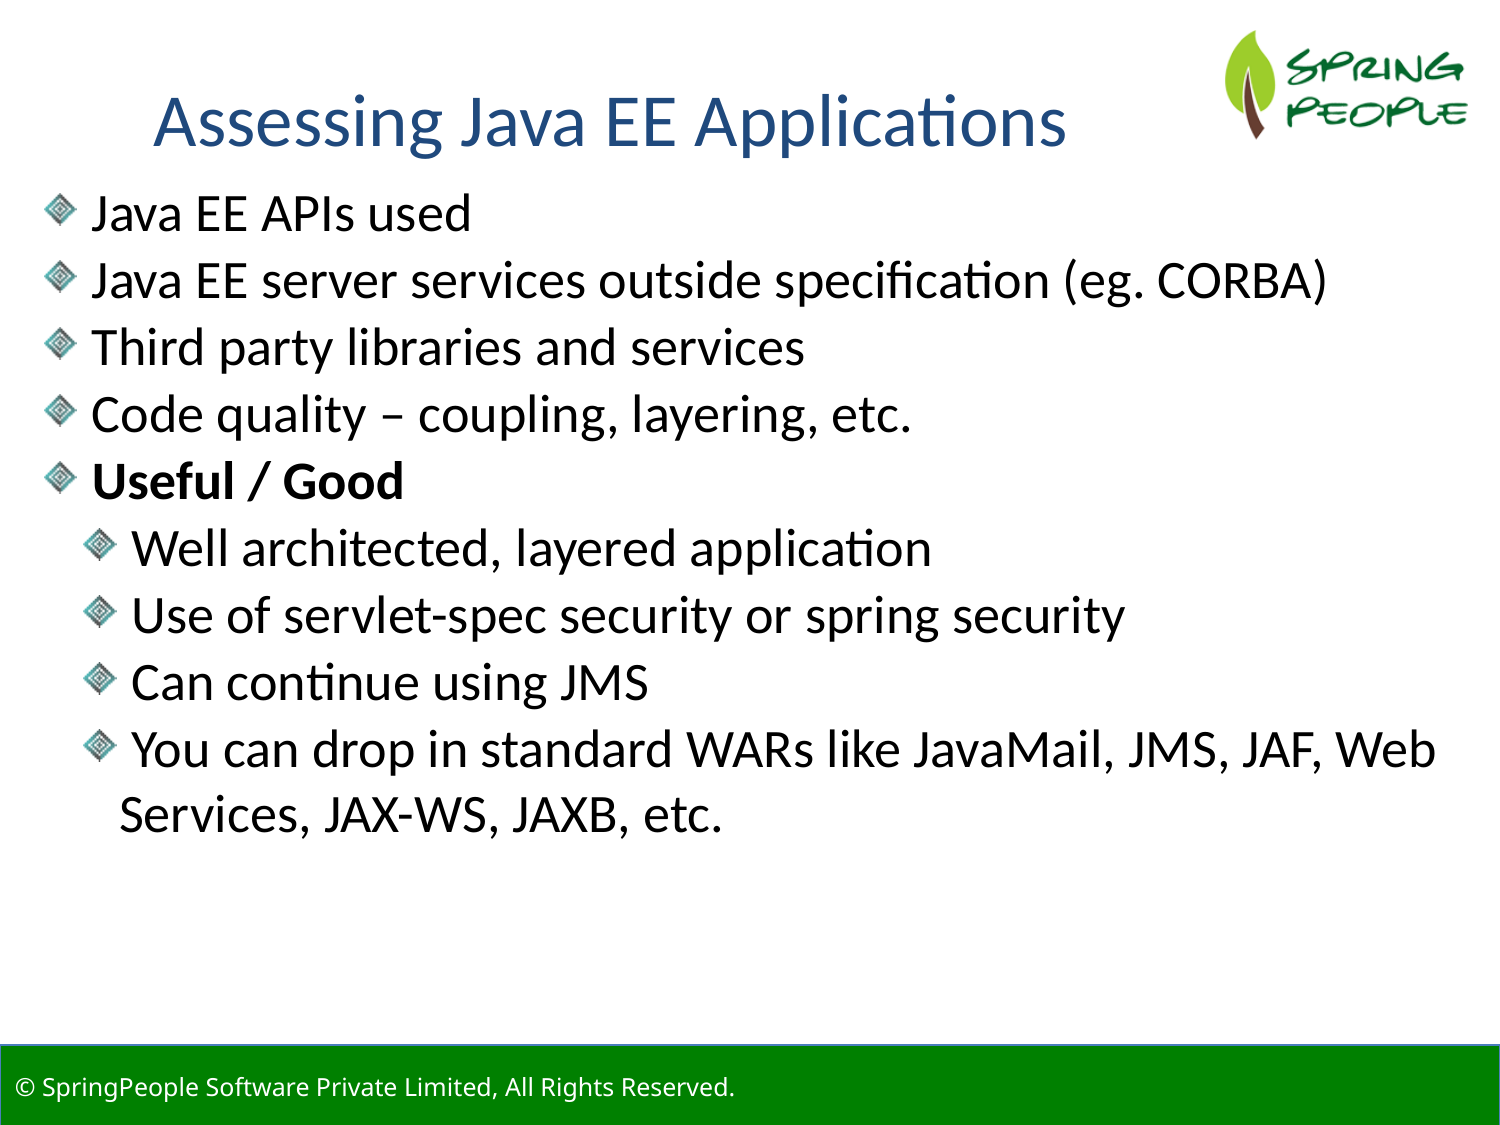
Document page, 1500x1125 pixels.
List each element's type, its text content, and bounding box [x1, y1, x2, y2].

picture [44, 461, 77, 494]
text_box Java EE APIs used Java EE server services outside specification (eg. CORBA) Third party libraries and services Code quality – coupling, layering, etc. Useful / Good Well architected, layered application Use of servlet-spec security or spring security Can continue using JMS You can drop in standard WARs like JavaMail, JMS, JAF, Web Services, JAX-WS, JAXB, etc. [29, 169, 1464, 851]
picture [44, 394, 77, 427]
text_box Assessing Java EE Applications [29, 63, 1194, 169]
picture [83, 528, 117, 561]
picture [44, 260, 77, 293]
picture [44, 327, 77, 360]
picture [44, 193, 77, 226]
picture [83, 595, 117, 628]
picture [83, 729, 117, 762]
picture [1216, 30, 1468, 140]
picture [83, 662, 117, 695]
